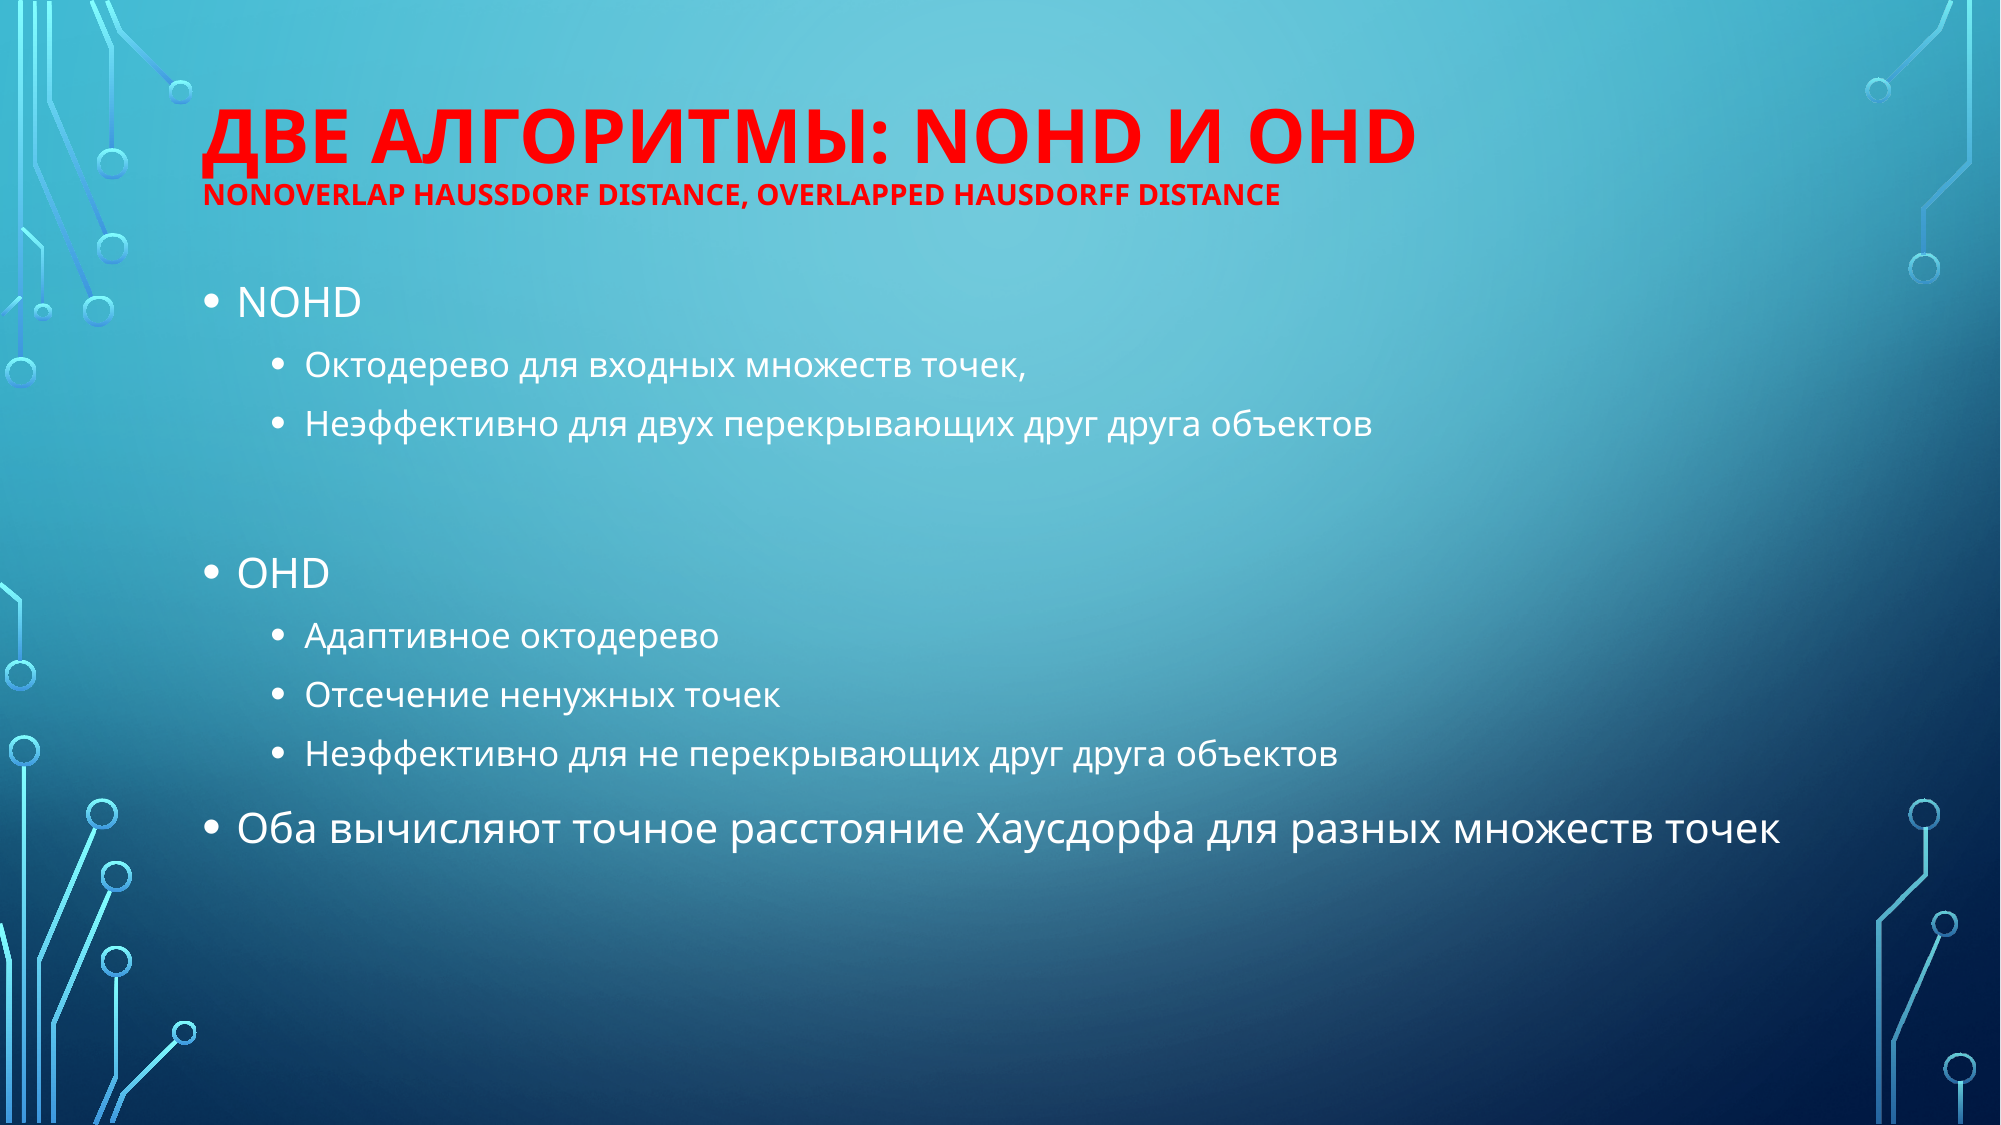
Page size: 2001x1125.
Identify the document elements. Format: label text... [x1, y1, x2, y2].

list NOHD Октодерево для входных множеств точек, Неэффективно для двух перекрывающих друг друга объектов OHD Адаптивное октодерево Отсечение ненужных точек Неэффективно для не перекрывающих друг друга объектов Оба вычисляют точное расстояние Хаусдорфа для разных множеств точек [187, 257, 1813, 924]
title Две алгоритмы: NOHD и OHD Nonoverlap Haussdorf dıstance, Overlapped hausdorff dıstance [187, 72, 1813, 239]
